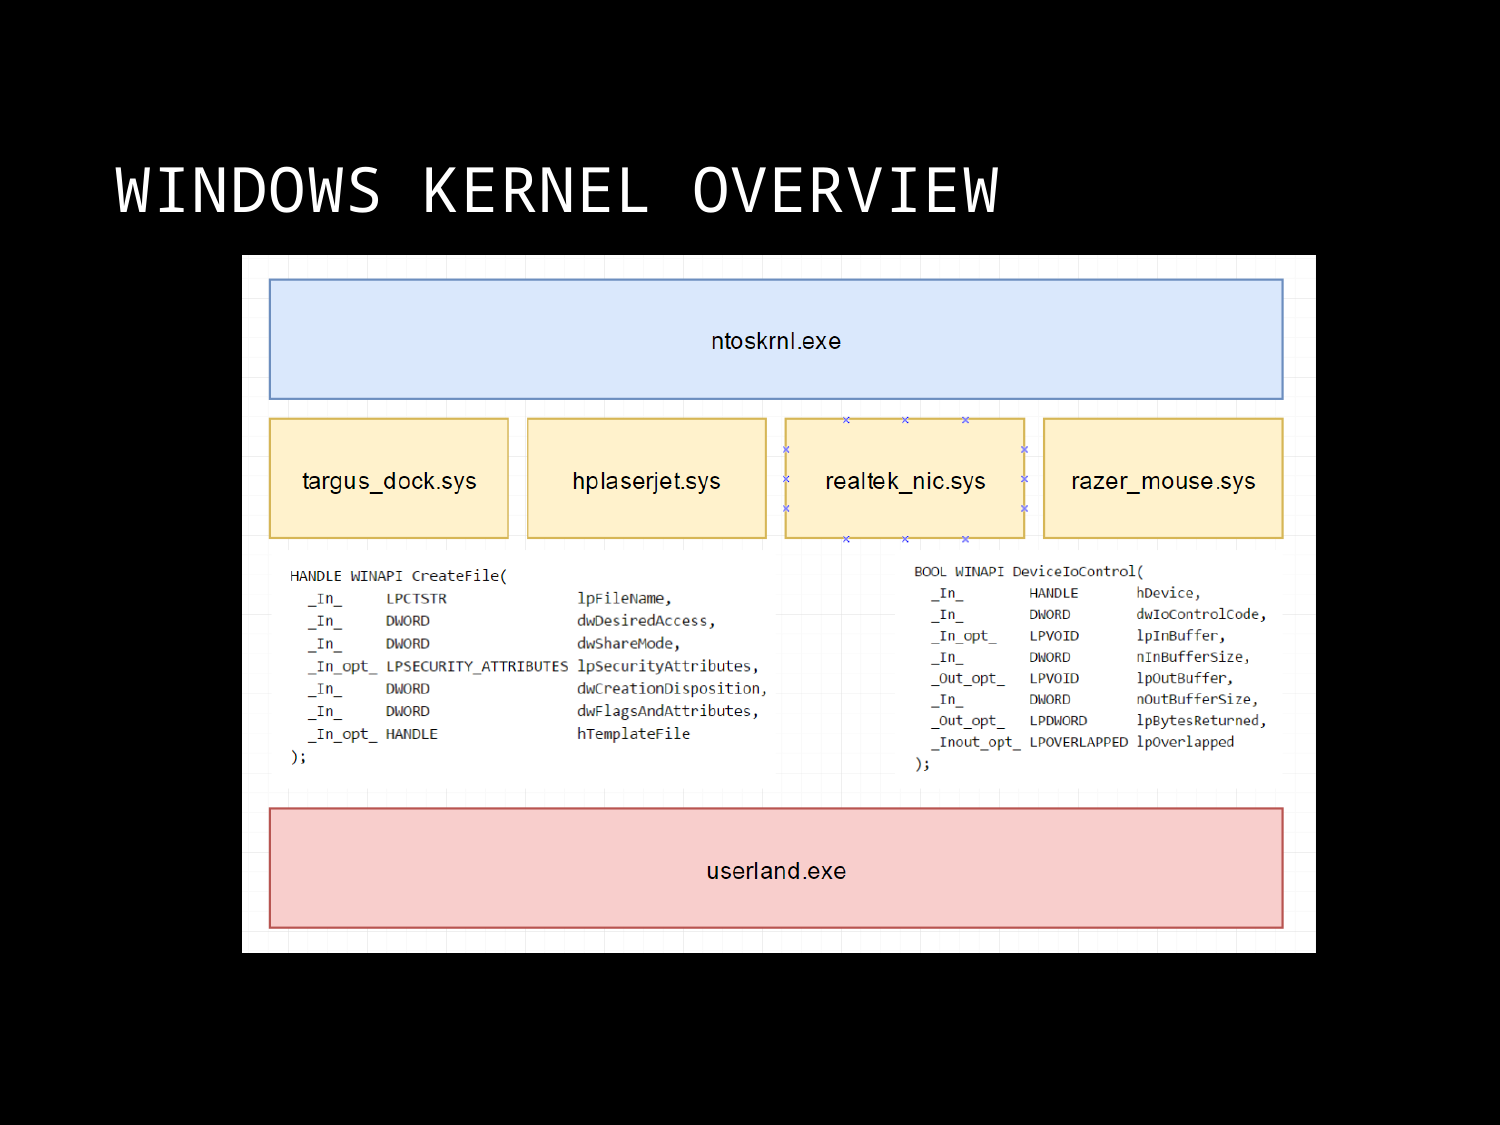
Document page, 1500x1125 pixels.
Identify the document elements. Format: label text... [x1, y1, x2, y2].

title Windows Kernel Overview [99, 45, 1400, 233]
picture [241, 255, 1316, 953]
